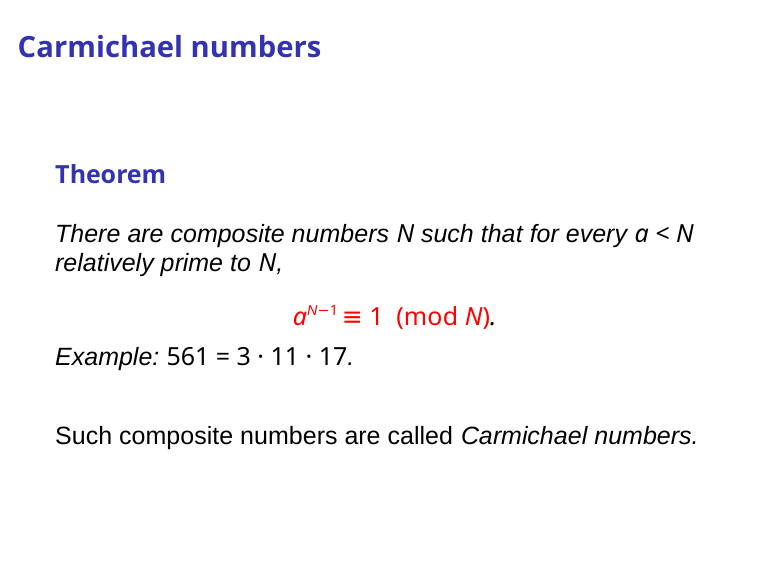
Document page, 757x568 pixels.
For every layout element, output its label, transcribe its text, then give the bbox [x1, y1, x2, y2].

title Carmichael numbers [15, 33, 741, 129]
text_box Theorem There are composite numbers N such that for every a < N relatively prime to N, aN−1 ≡ 1 (mod N). Example: 561 = 3 · 11 · 17. Such composite numbers are called Carmichael numbers. [53, 158, 725, 450]
